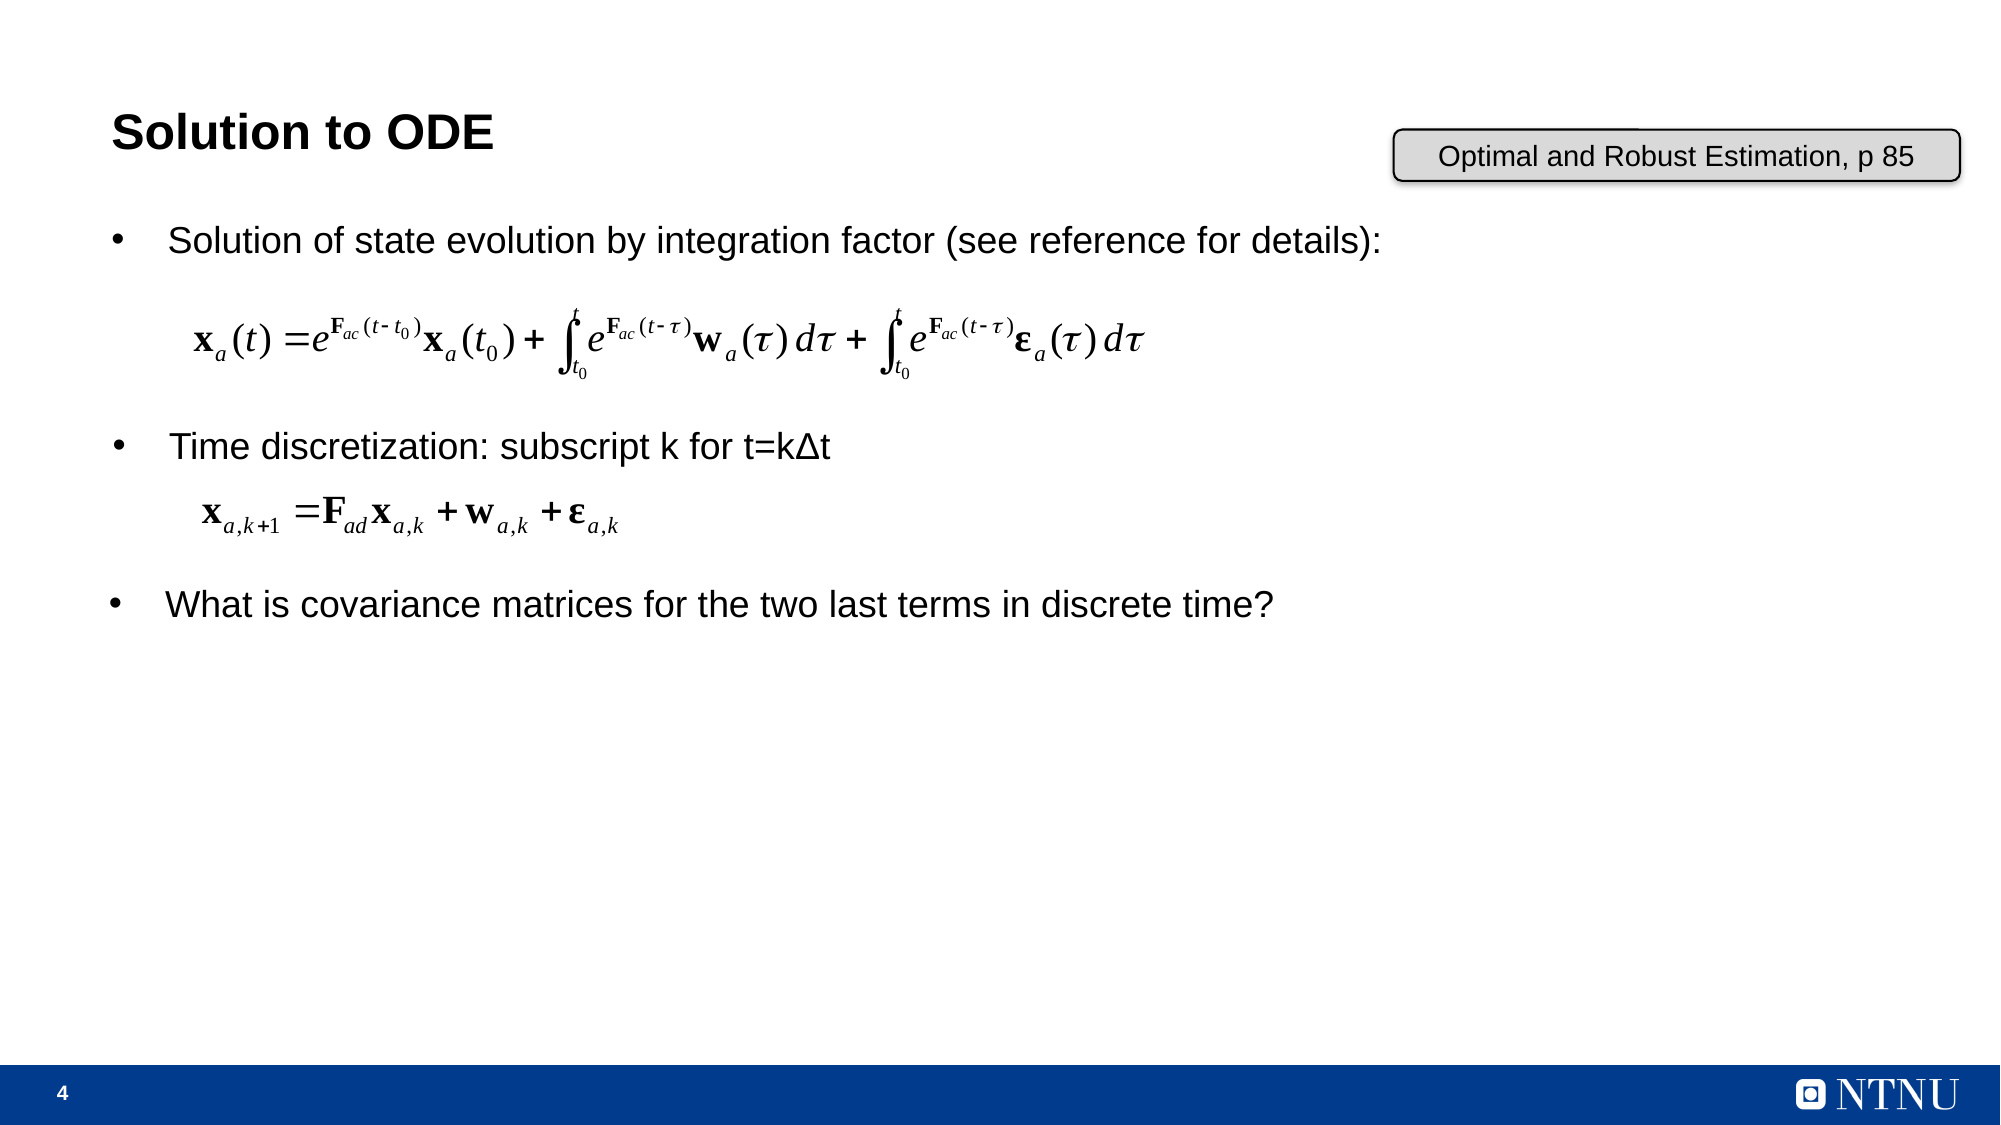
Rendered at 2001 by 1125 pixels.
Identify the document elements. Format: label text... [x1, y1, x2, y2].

text_box Solution of state evolution by integration factor (see reference for details): [96, 208, 1408, 275]
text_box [195, 482, 626, 547]
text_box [187, 294, 1155, 389]
text_box Time discretization: subscript k for t=kΔt [97, 414, 1344, 489]
title Solution to ODE [96, 28, 1897, 231]
text_box Optimal and Robust Estimation, p 85 [1392, 128, 1961, 182]
text_box What is covariance matrices for the two last terms in discrete time? [93, 572, 1340, 646]
picture [0, 1065, 2000, 1125]
